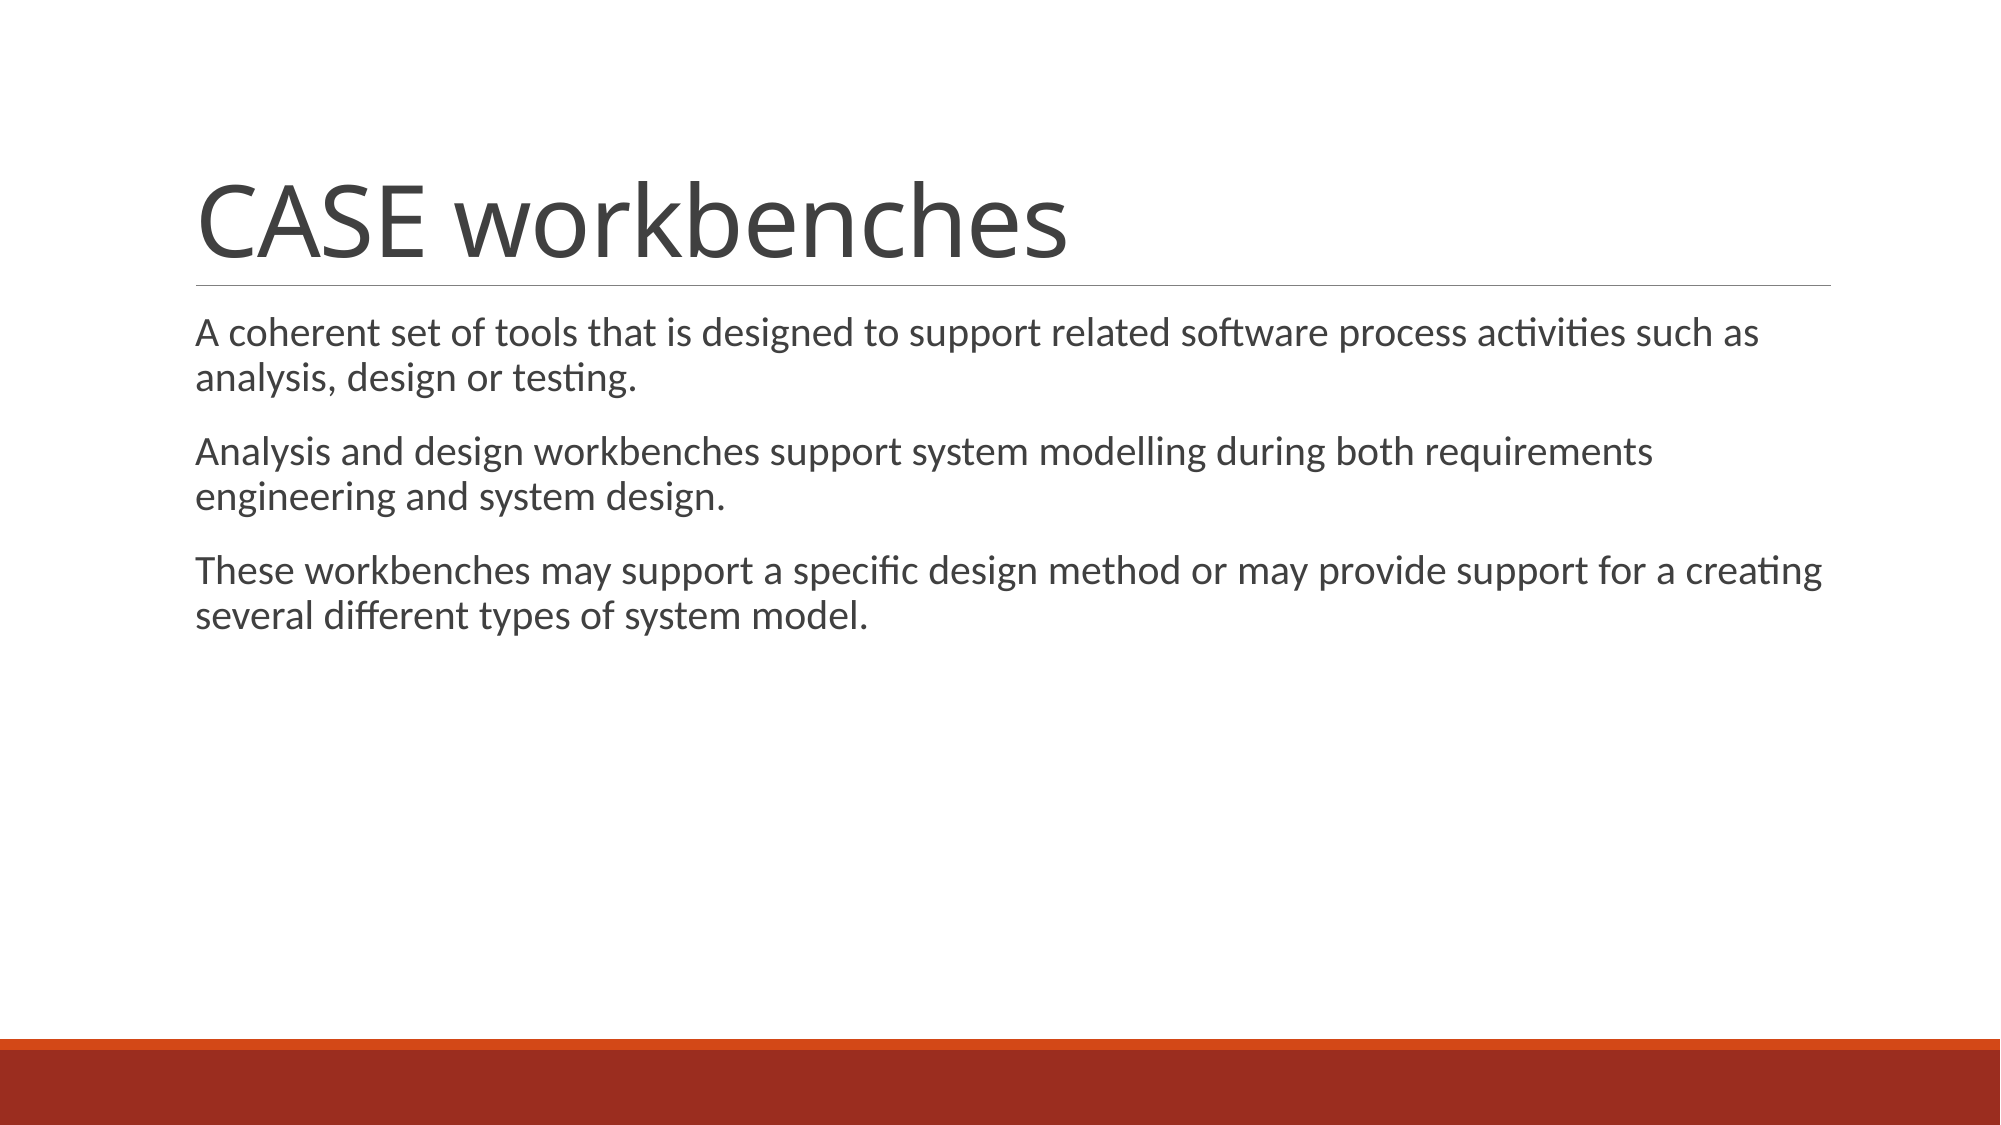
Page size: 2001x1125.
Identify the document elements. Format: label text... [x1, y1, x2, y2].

title CASE workbenches [180, 47, 1830, 285]
list A coherent set of tools that is designed to support related software process activities such as analysis, design or testing. Analysis and design workbenches support system modelling during both requirements engineering and system design. These workbenches may support a specific design method or may provide support for a creating several different types of system model. [180, 302, 1830, 963]
